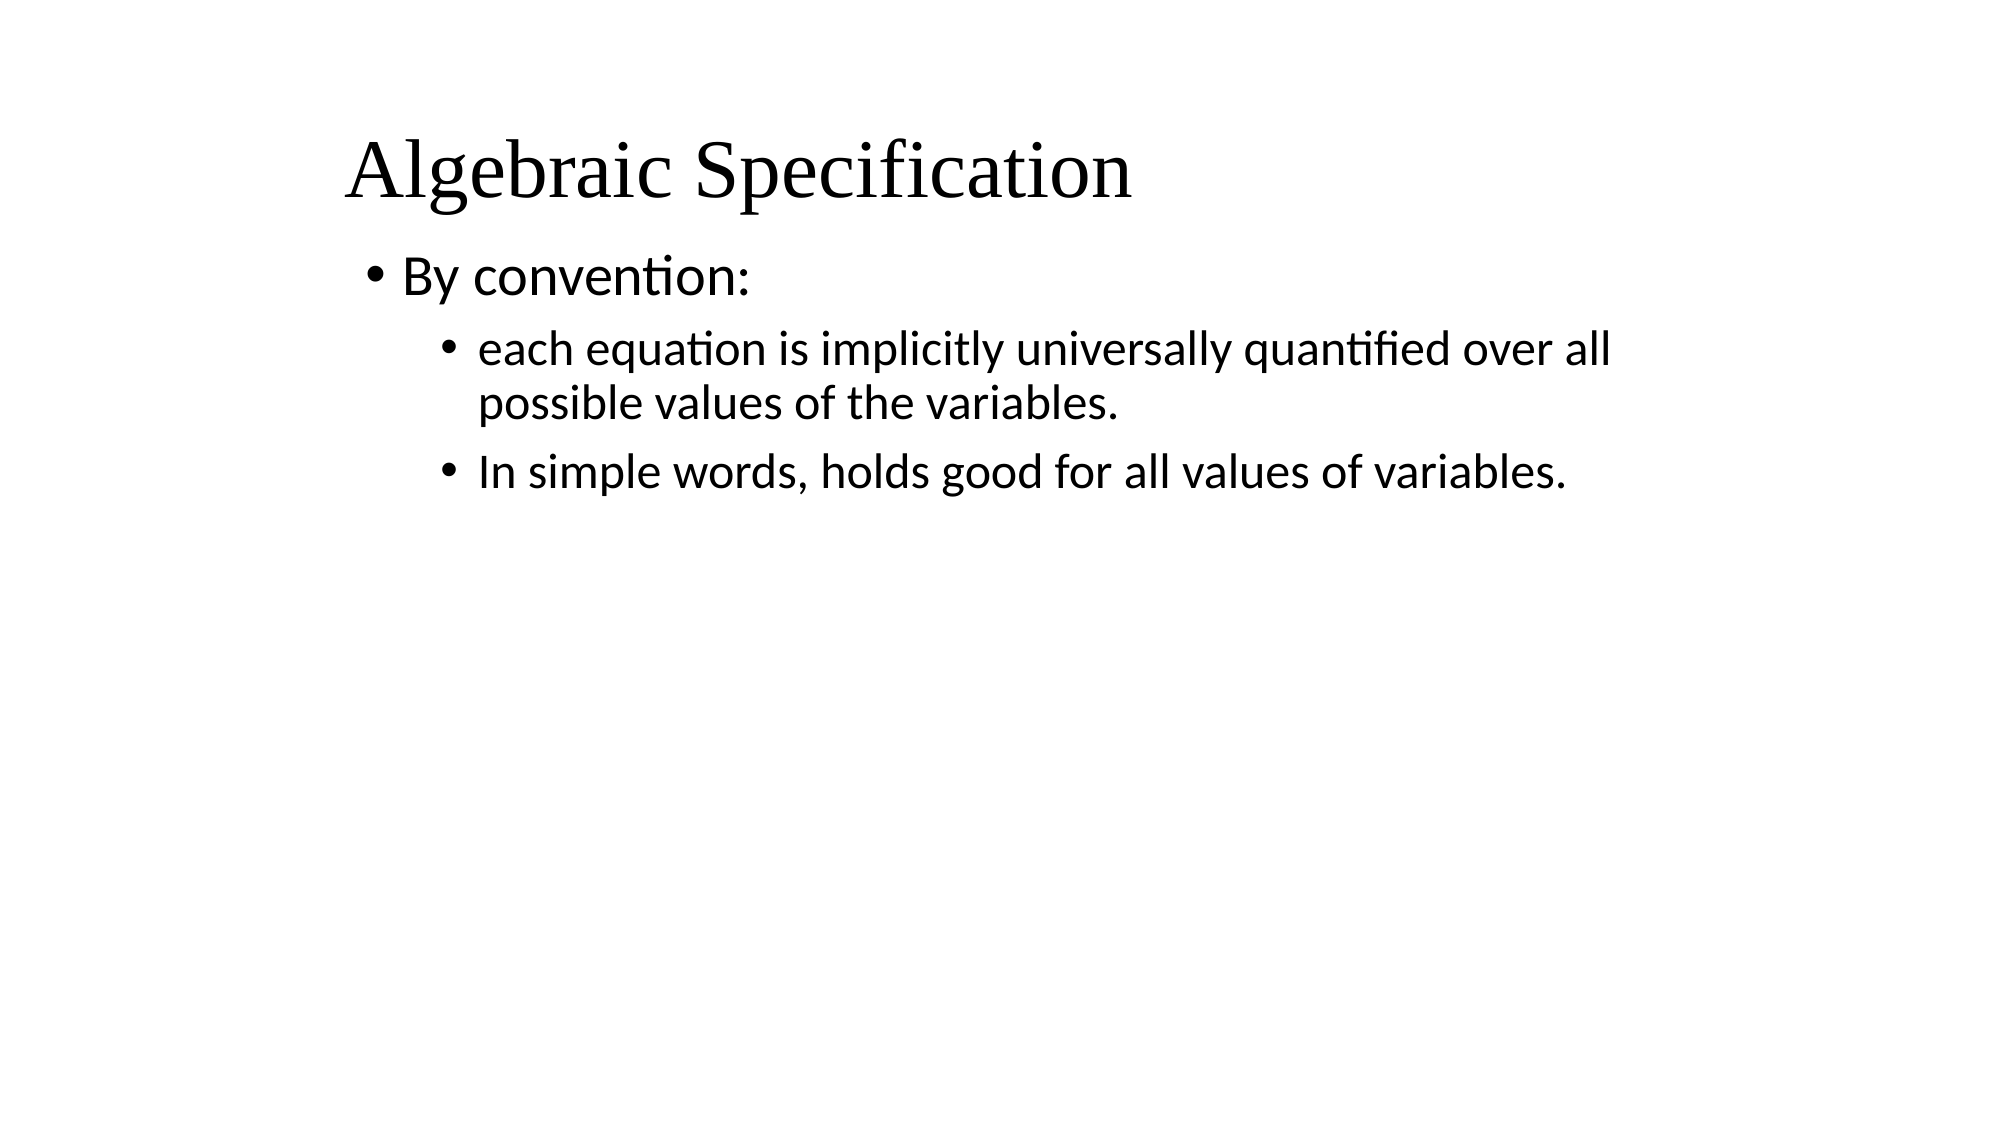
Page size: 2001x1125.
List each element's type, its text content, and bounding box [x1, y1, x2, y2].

title [316, 22, 1591, 209]
list By convention: each equation is implicitly universally quantified over all possible values of the variables. In simple words, holds good for all values of variables. [362, 237, 1637, 912]
text_box Algebraic Specification [341, 32, 1617, 220]
